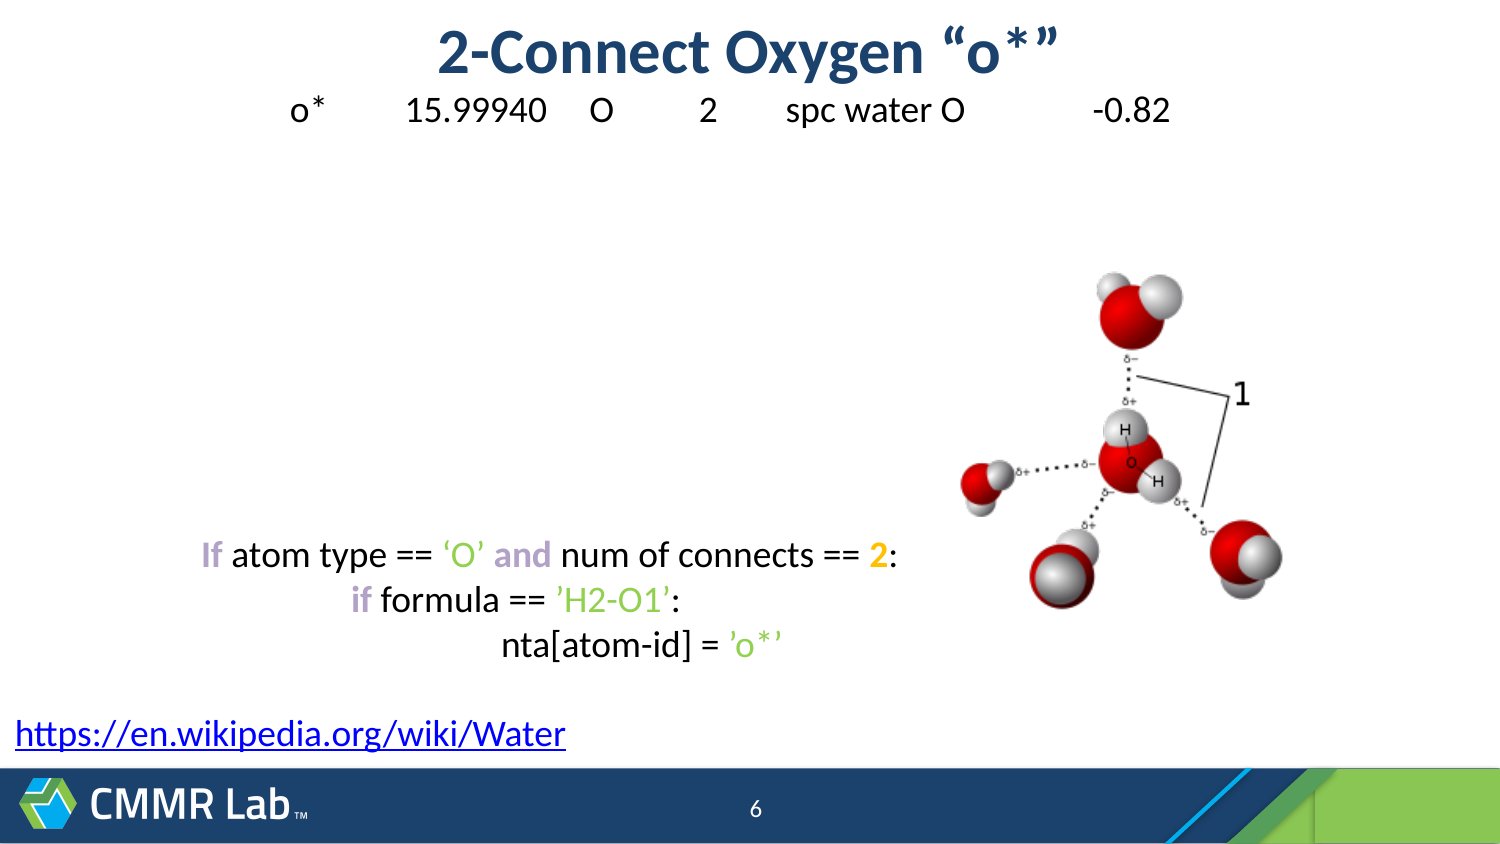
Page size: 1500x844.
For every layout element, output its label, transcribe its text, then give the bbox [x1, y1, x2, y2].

text_box If atom type == ‘O’ and num of connects == 2: if formula == ’H2-O1’: nta[atom-id] = ’o*’ [186, 522, 1446, 673]
picture [950, 269, 1295, 611]
picture [0, 807, 324, 843]
text_box https://en.wikipedia.org/wiki/Water [0, 701, 718, 807]
text_box o* 15.99940 O 2 spc water O -0.82 [275, 77, 1489, 138]
slide_number 6 [581, 784, 932, 830]
title 2-Connect Oxygen “o*” [0, 0, 1500, 94]
